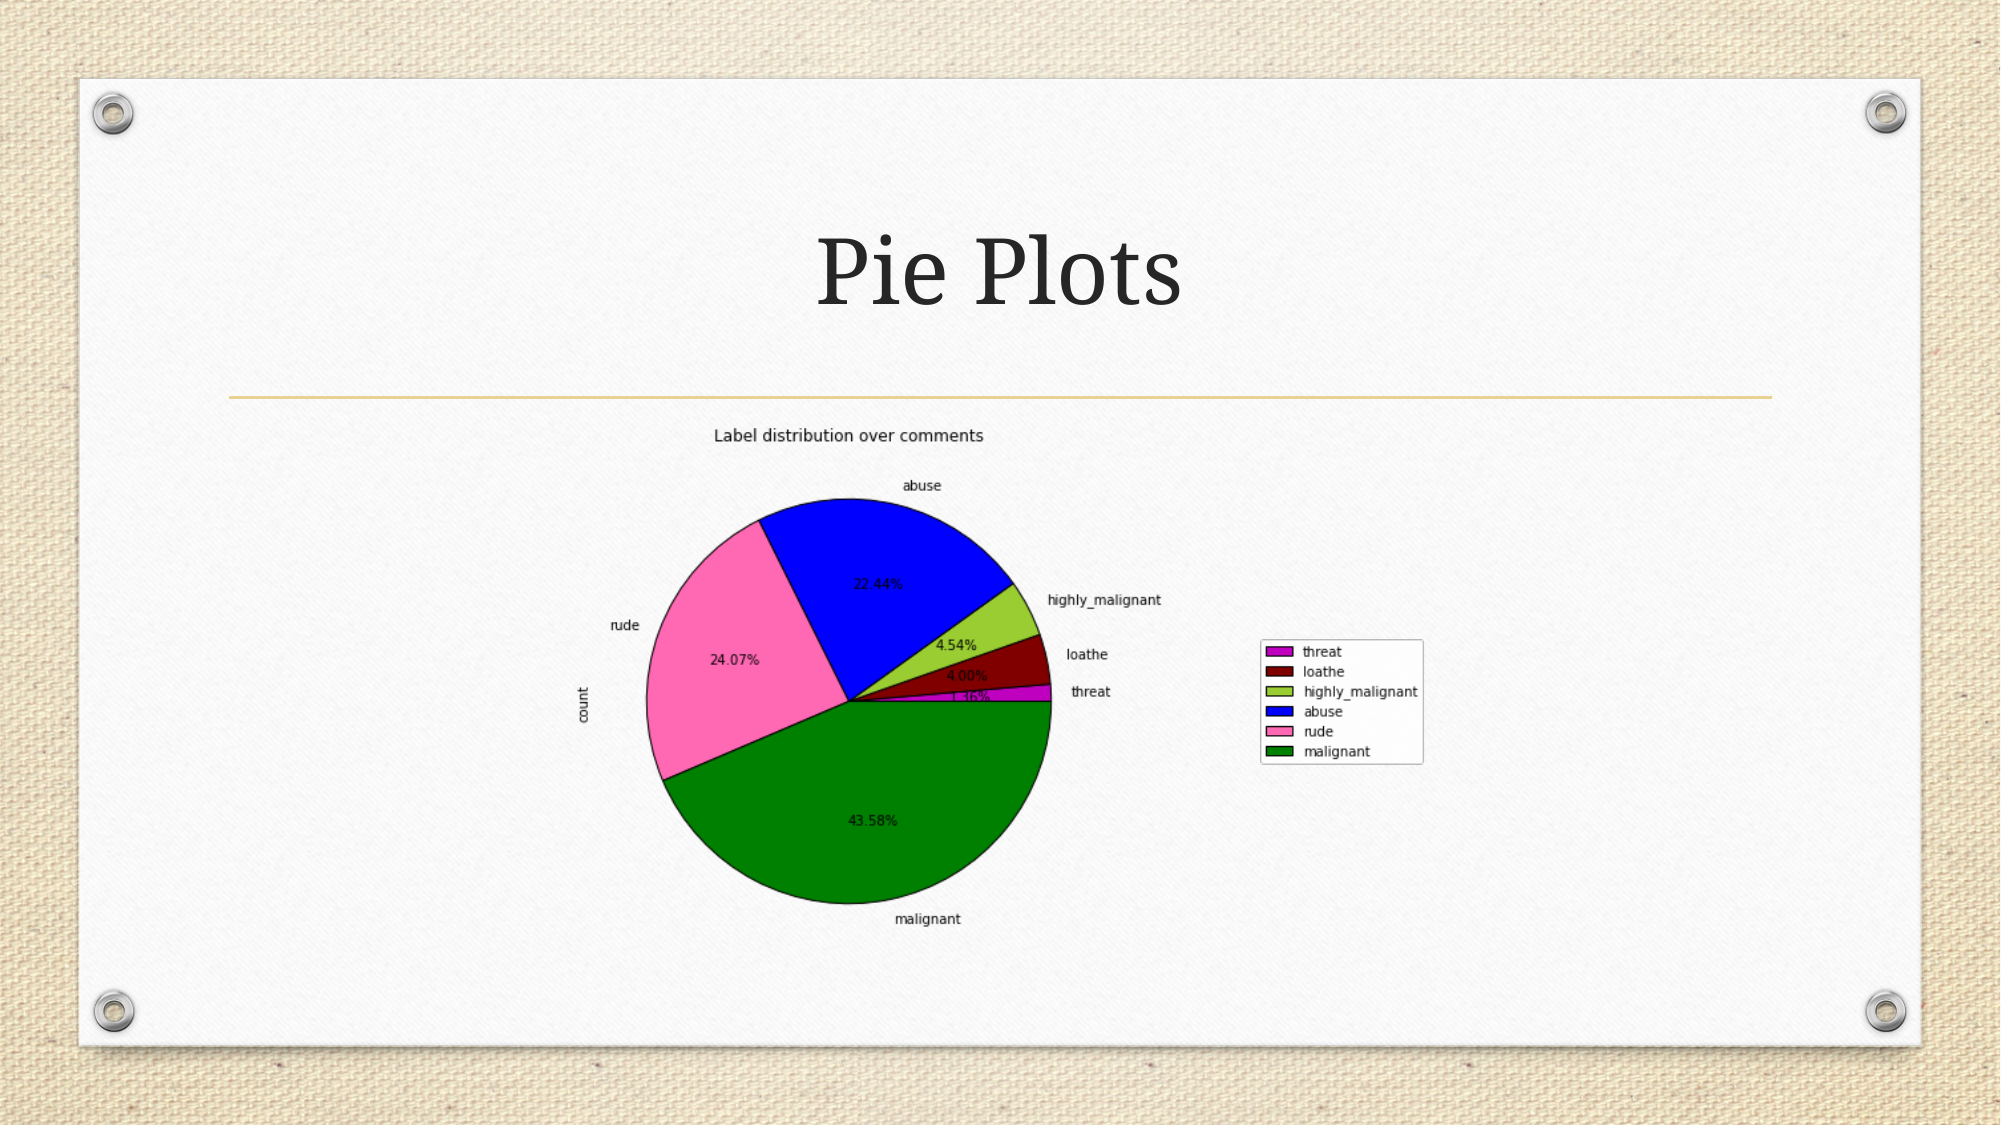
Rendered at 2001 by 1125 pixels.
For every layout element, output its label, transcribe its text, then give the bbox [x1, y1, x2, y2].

picture [0, 0, 2001, 1125]
title Pie Plots [212, 161, 1788, 375]
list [568, 419, 1432, 964]
